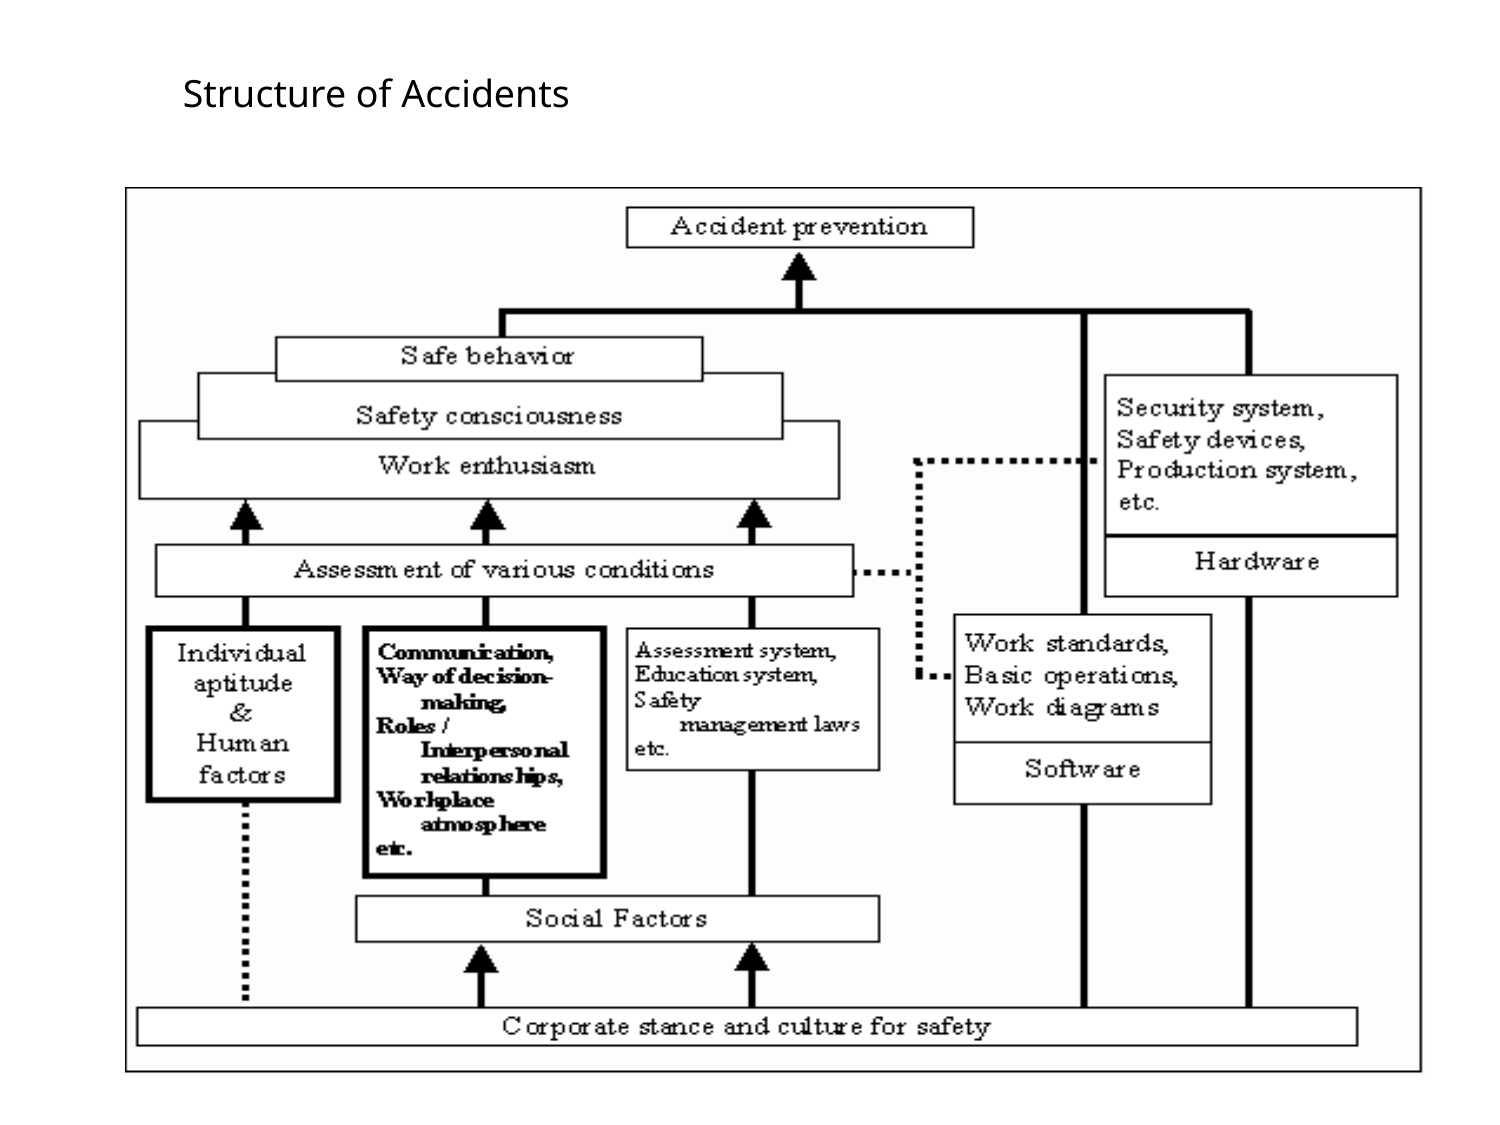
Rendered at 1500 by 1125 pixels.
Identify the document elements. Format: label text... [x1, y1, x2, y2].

picture [124, 187, 1426, 1076]
text_box Structure of Accidents [168, 62, 586, 123]
